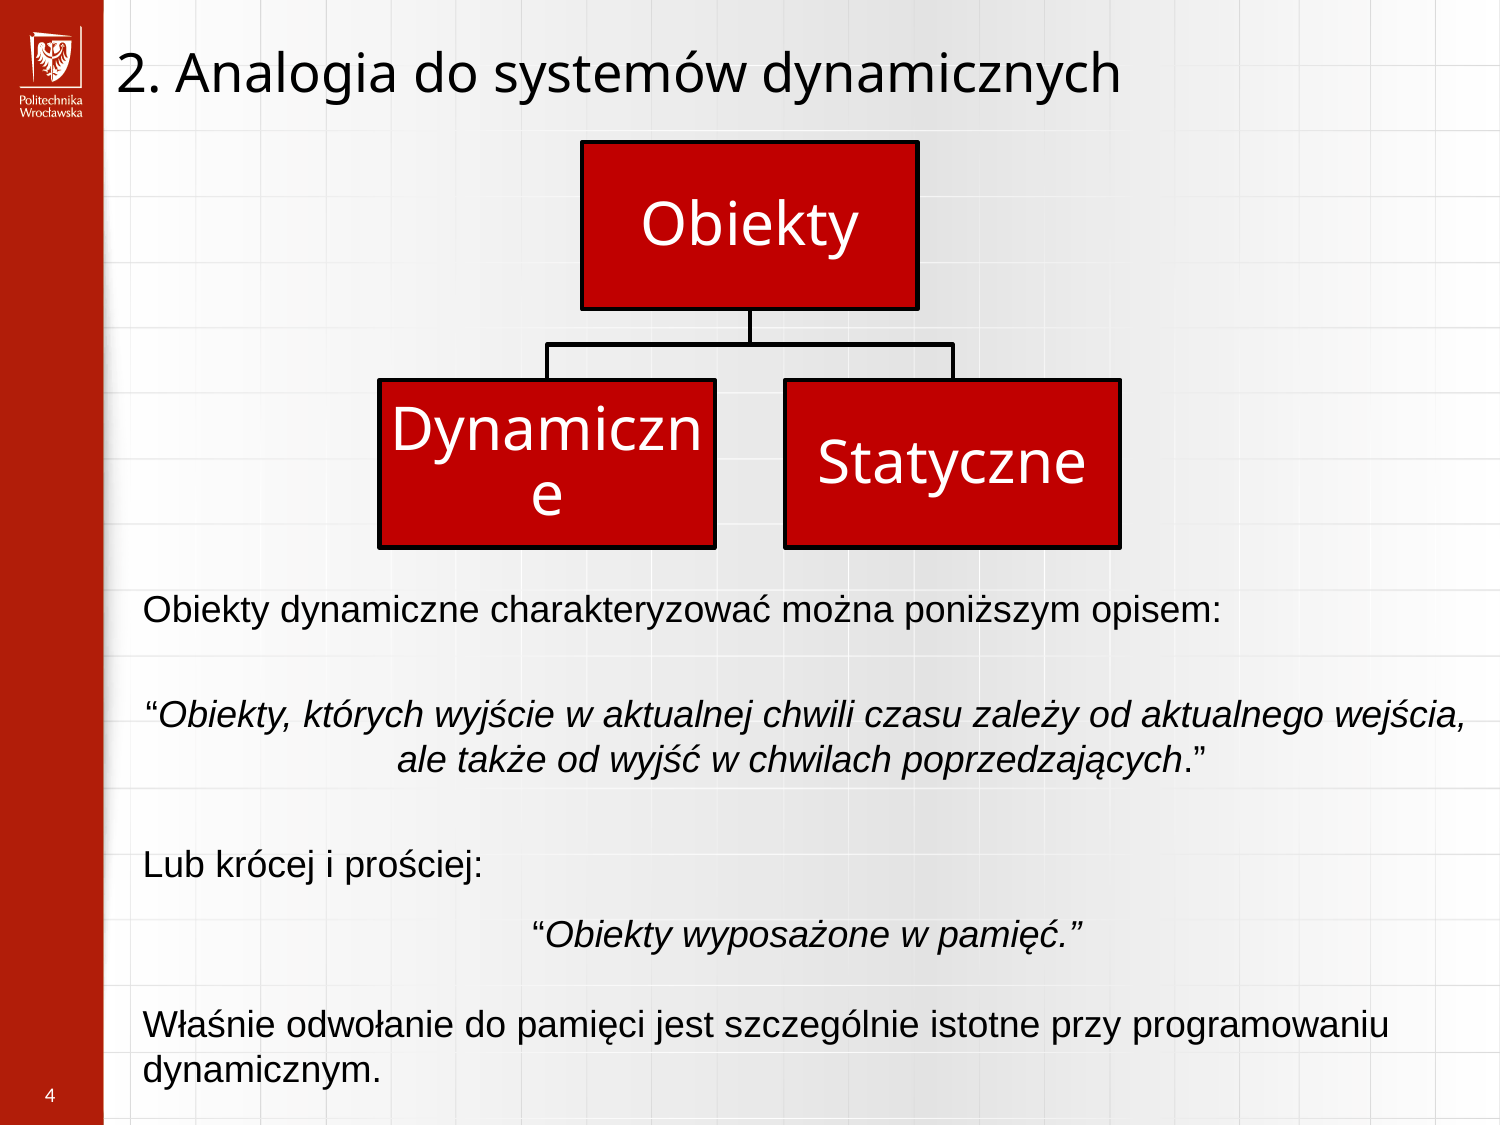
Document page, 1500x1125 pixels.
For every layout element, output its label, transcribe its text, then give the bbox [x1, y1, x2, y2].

picture [0, 0, 1500, 1125]
list 2. Analogia do systemów dynamicznych [116, 0, 1497, 142]
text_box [337, 141, 1163, 548]
text_box Obiekty dynamiczne charakteryzować można poniższym opisem: “Obiekty, których wyjście w aktualnej chwili czasu zależy od aktualnego wejścia, ale także od wyjść w chwilach poprzedzających.” Lub krócej i prościej: “Obiekty wyposażone w pamięć.” Właśnie odwołanie do pamięci jest szczególnie istotne przy programowaniu dynamicznym. [127, 577, 1486, 1125]
